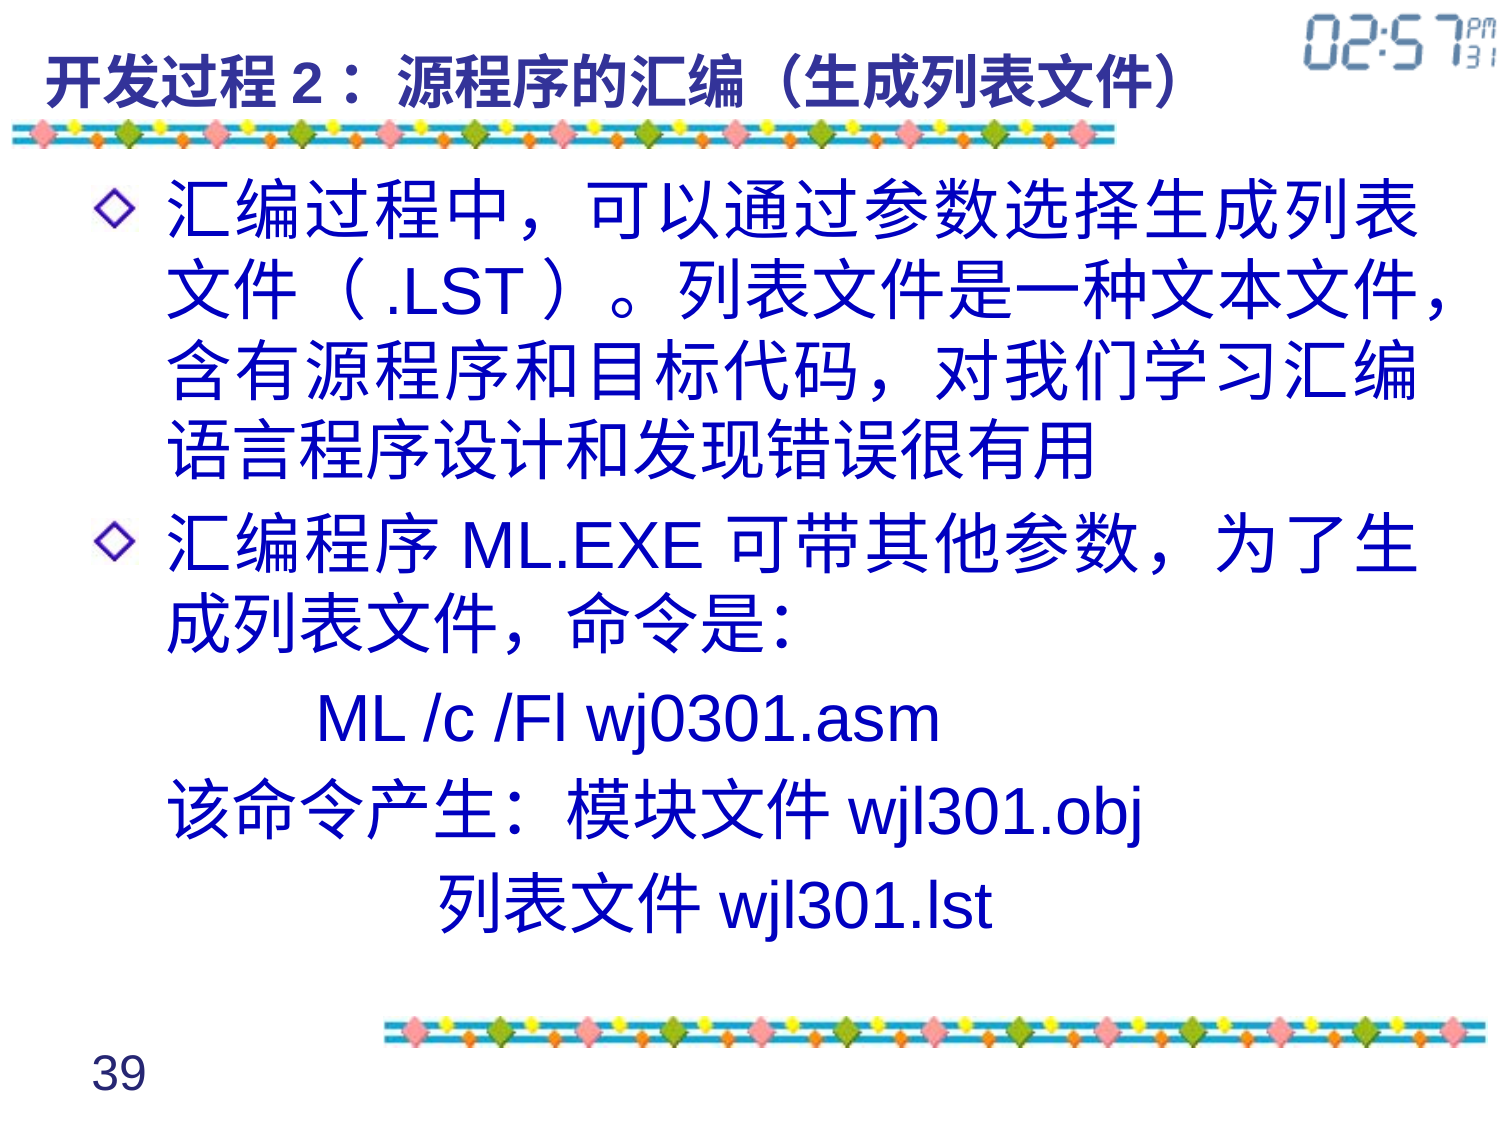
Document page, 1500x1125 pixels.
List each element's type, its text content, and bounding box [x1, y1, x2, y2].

picture [11, 119, 1117, 149]
picture [91, 185, 139, 232]
list 汇编过程中，可以通过参数选择生成列表文件（.LST）。列表文件是一种文本文件，含有源程序和目标代码，对我们学习汇编语言程序设计和发现错误很有用 汇编程序ML.EXE可带其他参数，为了生成列表文件，命令是： ML /c /Fl wj0301.asm 该命令产生：模块文件wjl301.obj 列表文件wjl301.lst [76, 160, 1436, 1012]
title 开发过程2：源程序的汇编（生成列表文件） [29, 42, 1285, 118]
picture [383, 1016, 1488, 1048]
picture [1299, 0, 1500, 88]
picture [91, 518, 139, 565]
